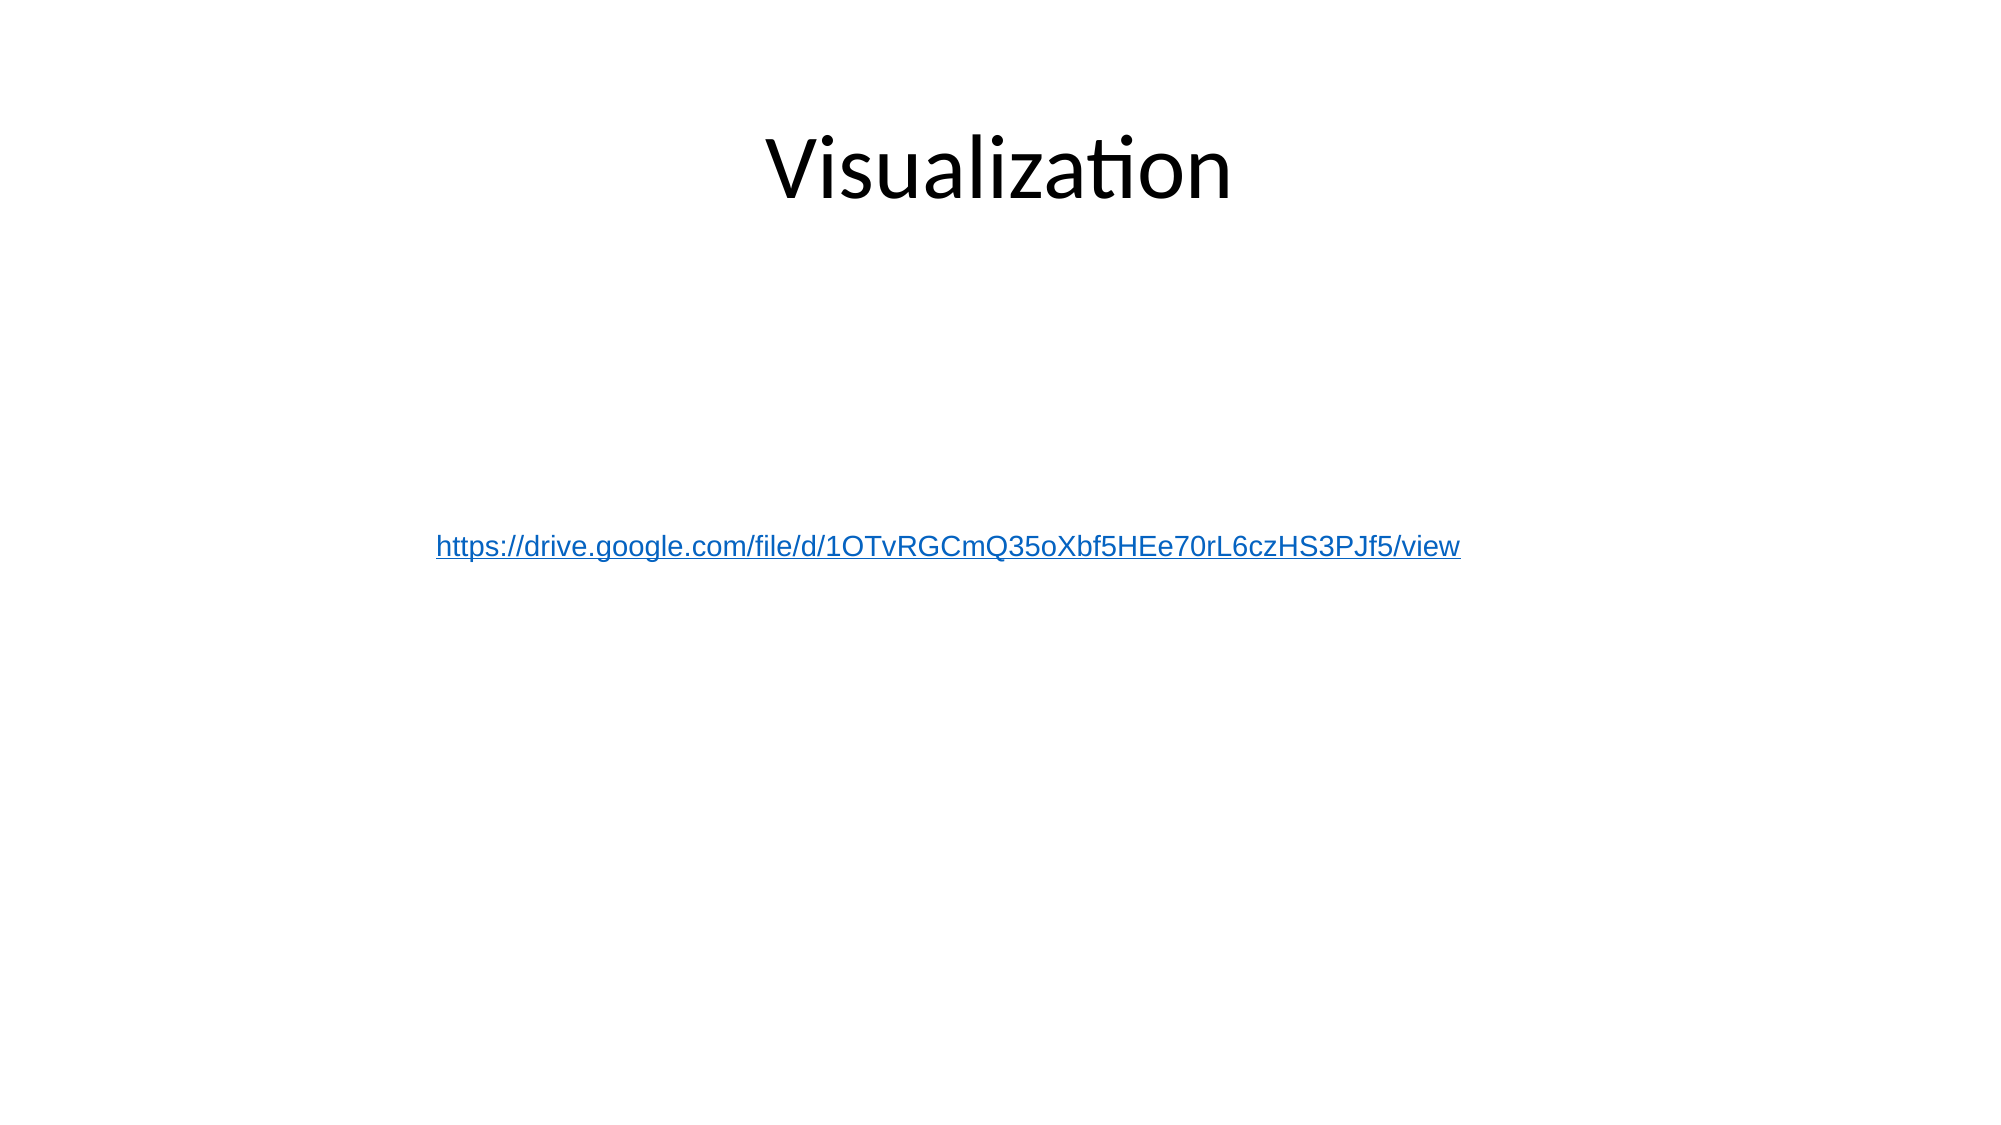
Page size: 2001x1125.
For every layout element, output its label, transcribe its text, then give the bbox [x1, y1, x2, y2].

title Visualization [137, 59, 1863, 278]
text_box https://drive.google.com/file/d/1OTvRGCmQ35oXbf5HEe70rL6czHS3PJf5/view [421, 519, 1500, 570]
